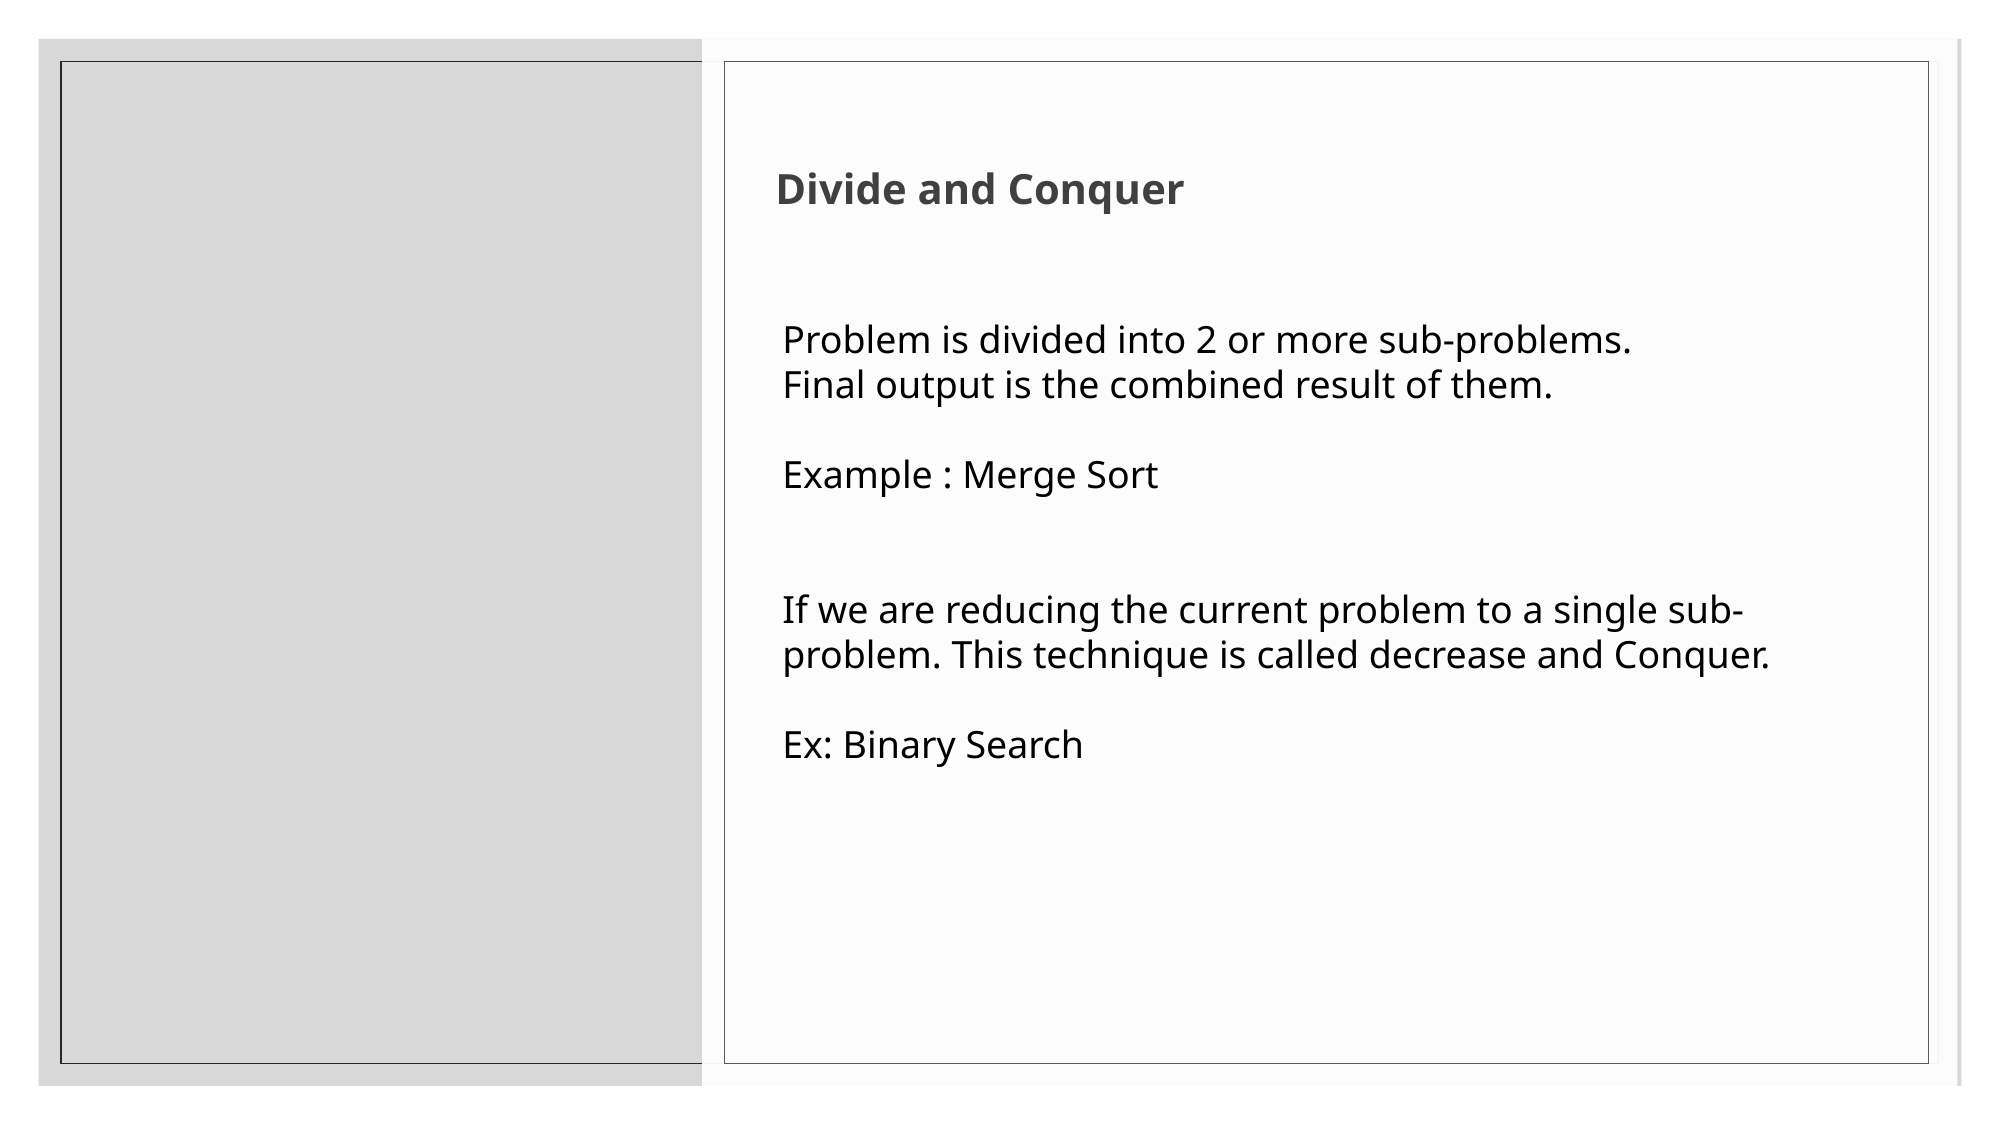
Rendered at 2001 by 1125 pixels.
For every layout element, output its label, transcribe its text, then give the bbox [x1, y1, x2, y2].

title Divide and Conquer [760, 139, 1863, 242]
text_box [724, 60, 1930, 1064]
text_box [701, 38, 1958, 1087]
text_box Problem is divided into 2 or more sub-problems. Final output is the combined result of them. Example : Merge Sort If we are reducing the current problem to a single sub-problem. This technique is called decrease and Conquer. Ex: Binary Search [767, 308, 1881, 773]
text_box [57, 219, 488, 426]
